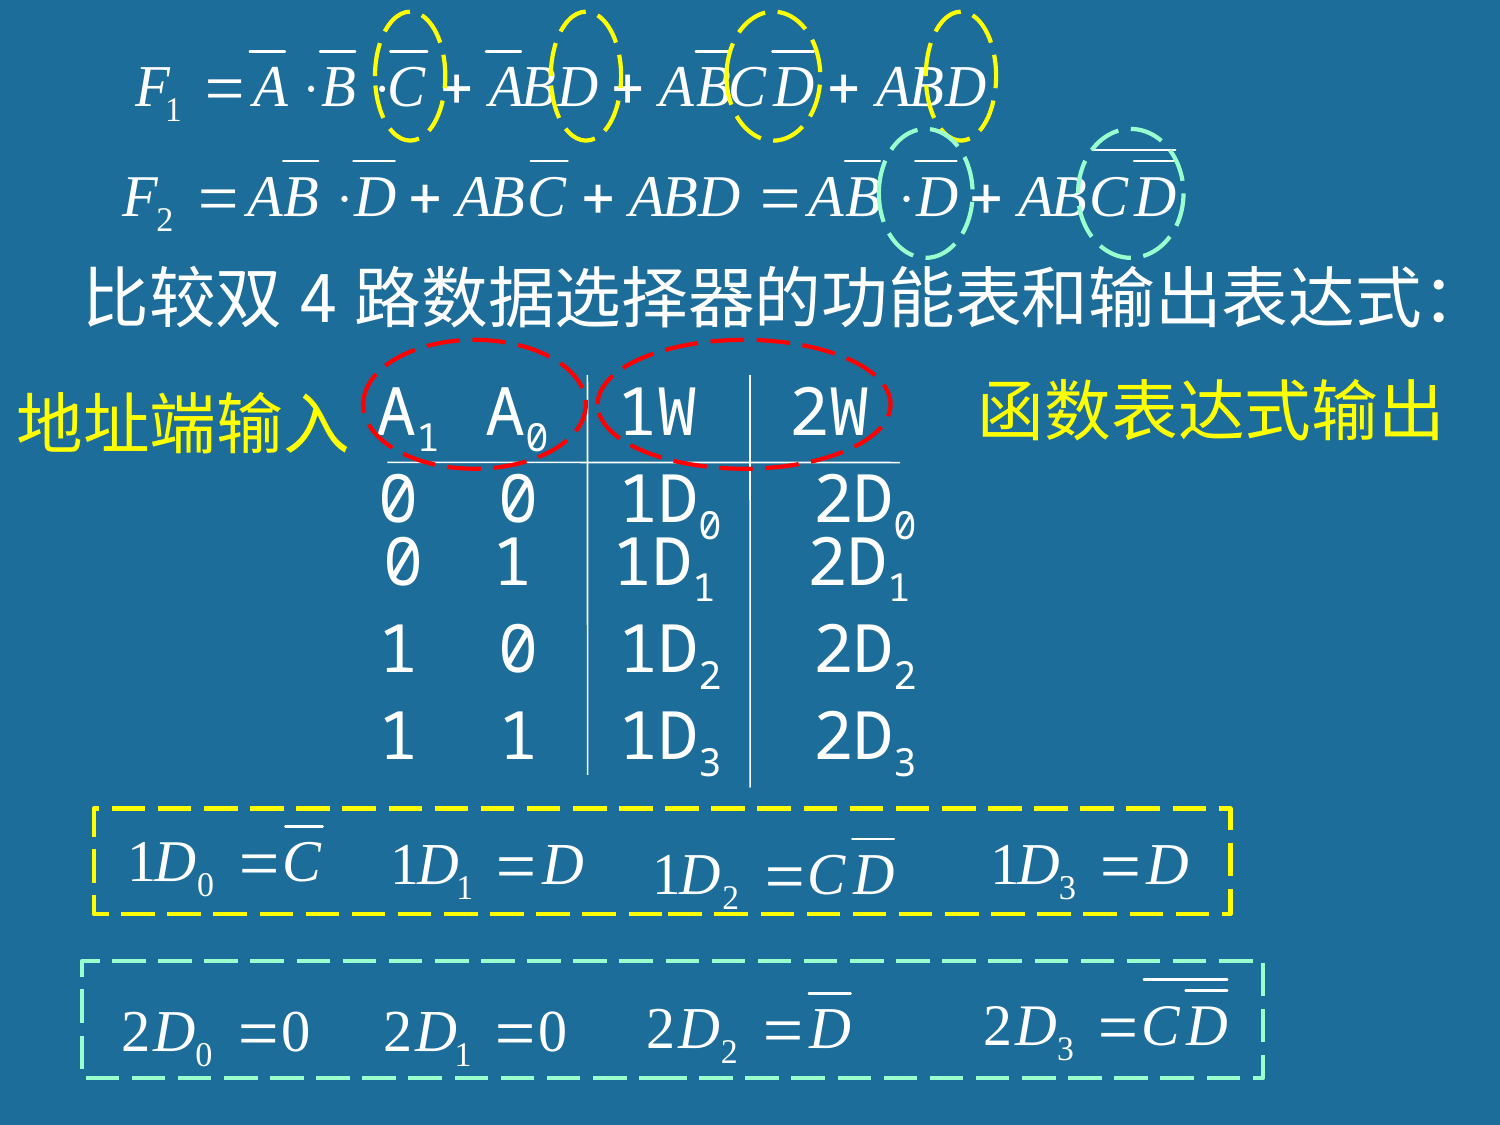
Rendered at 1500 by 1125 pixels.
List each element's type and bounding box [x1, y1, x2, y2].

text_box [0, 11, 1500, 1079]
slide_number [1151, 1025, 1465, 1100]
